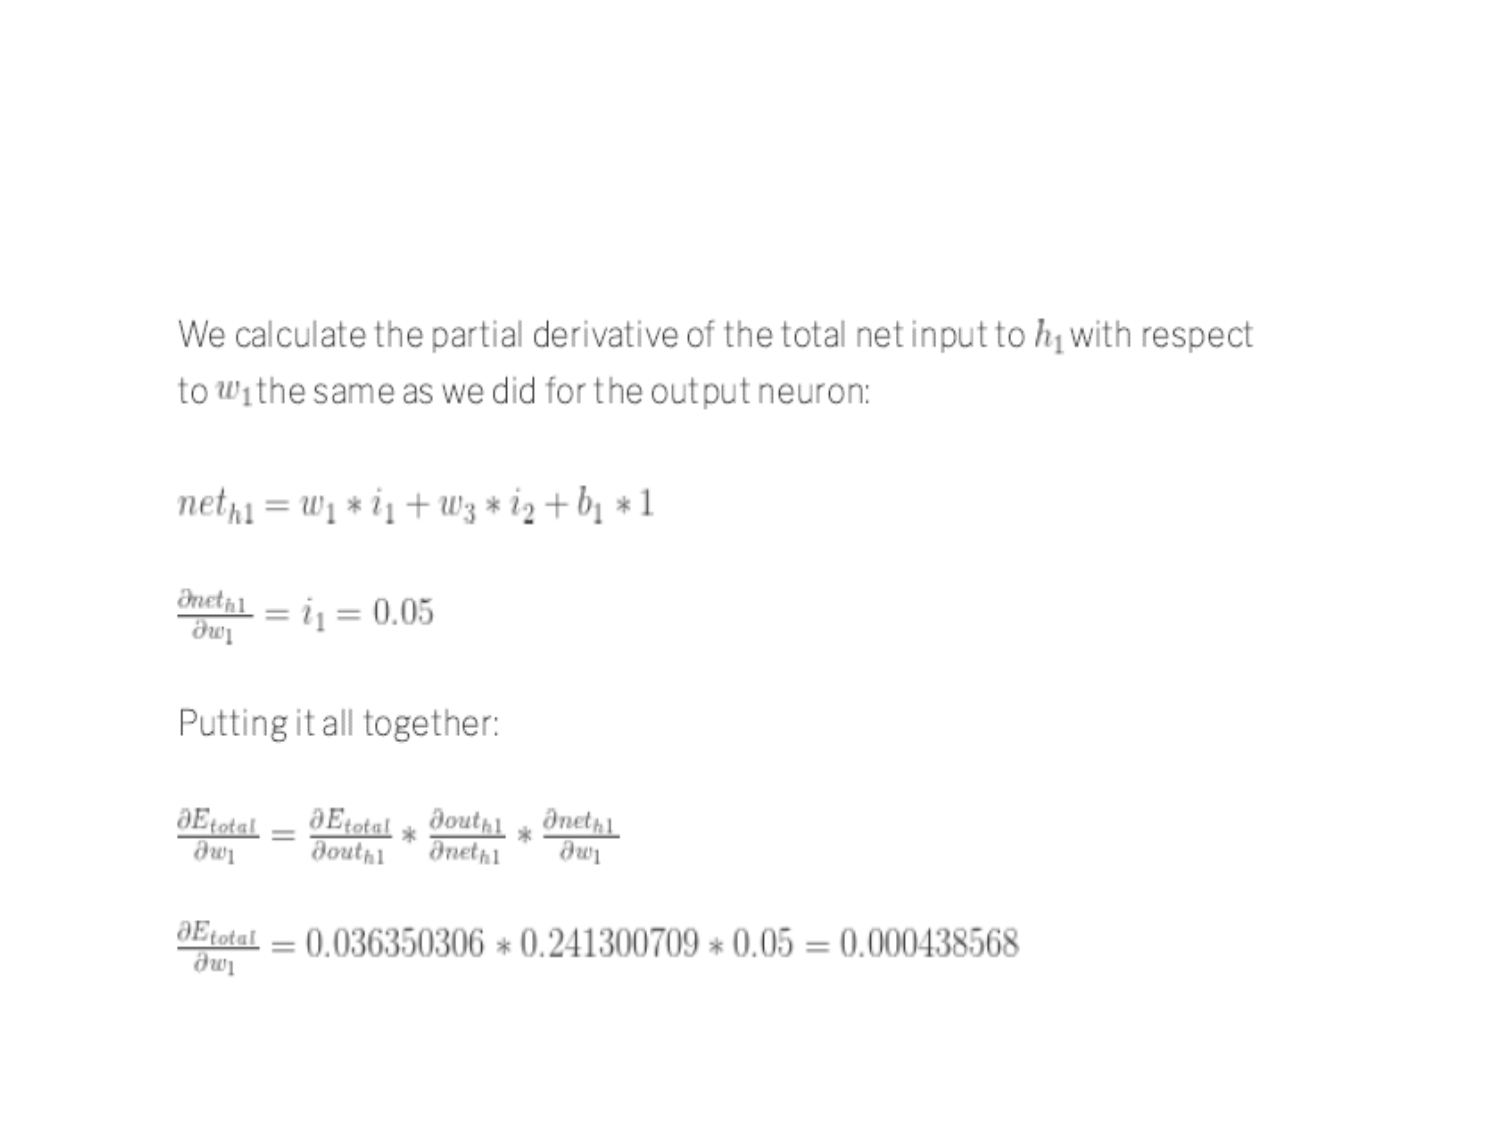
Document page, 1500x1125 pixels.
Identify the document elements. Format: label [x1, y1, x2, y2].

list [151, 299, 1326, 1038]
